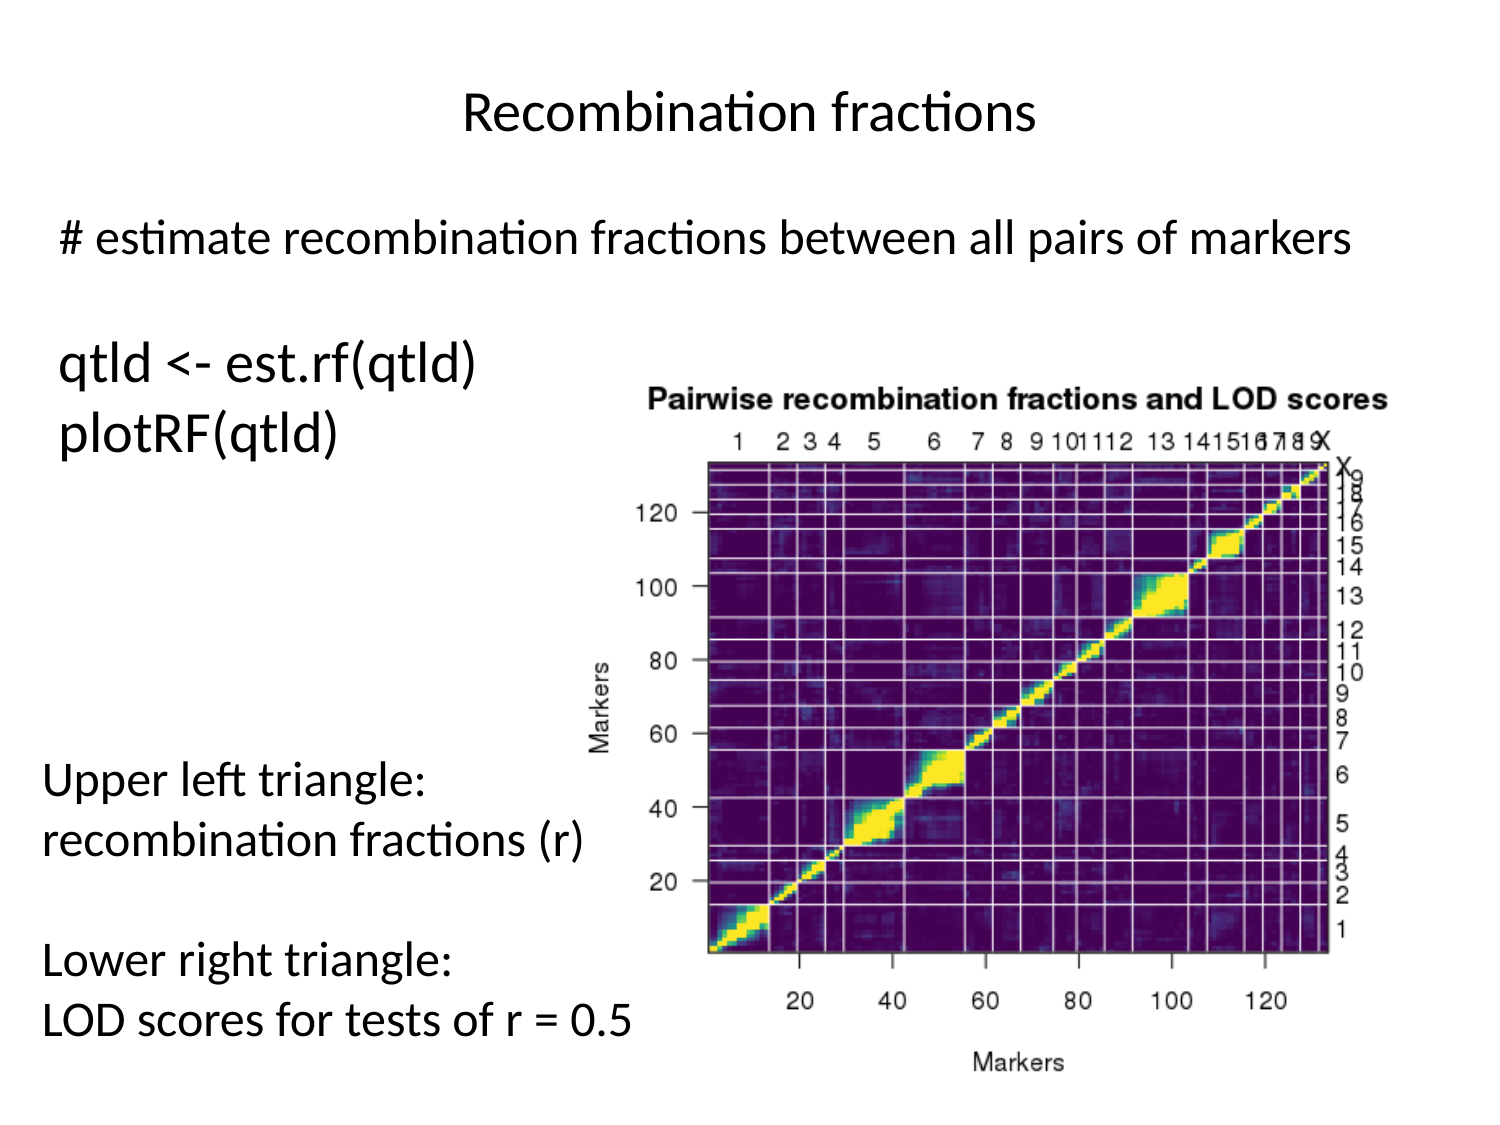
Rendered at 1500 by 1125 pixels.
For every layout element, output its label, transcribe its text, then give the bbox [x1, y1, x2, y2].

picture [581, 334, 1395, 1113]
text_box Upper left triangle: recombination fractions (r) Lower right triangle: LOD scores for tests of r = 0.5 [27, 738, 576, 1054]
title Recombination fractions [75, 45, 1425, 172]
text_box # estimate recombination fractions between all pairs of markers qtld <- est.rf(qtld) plotRF(qtld) [43, 196, 1394, 515]
